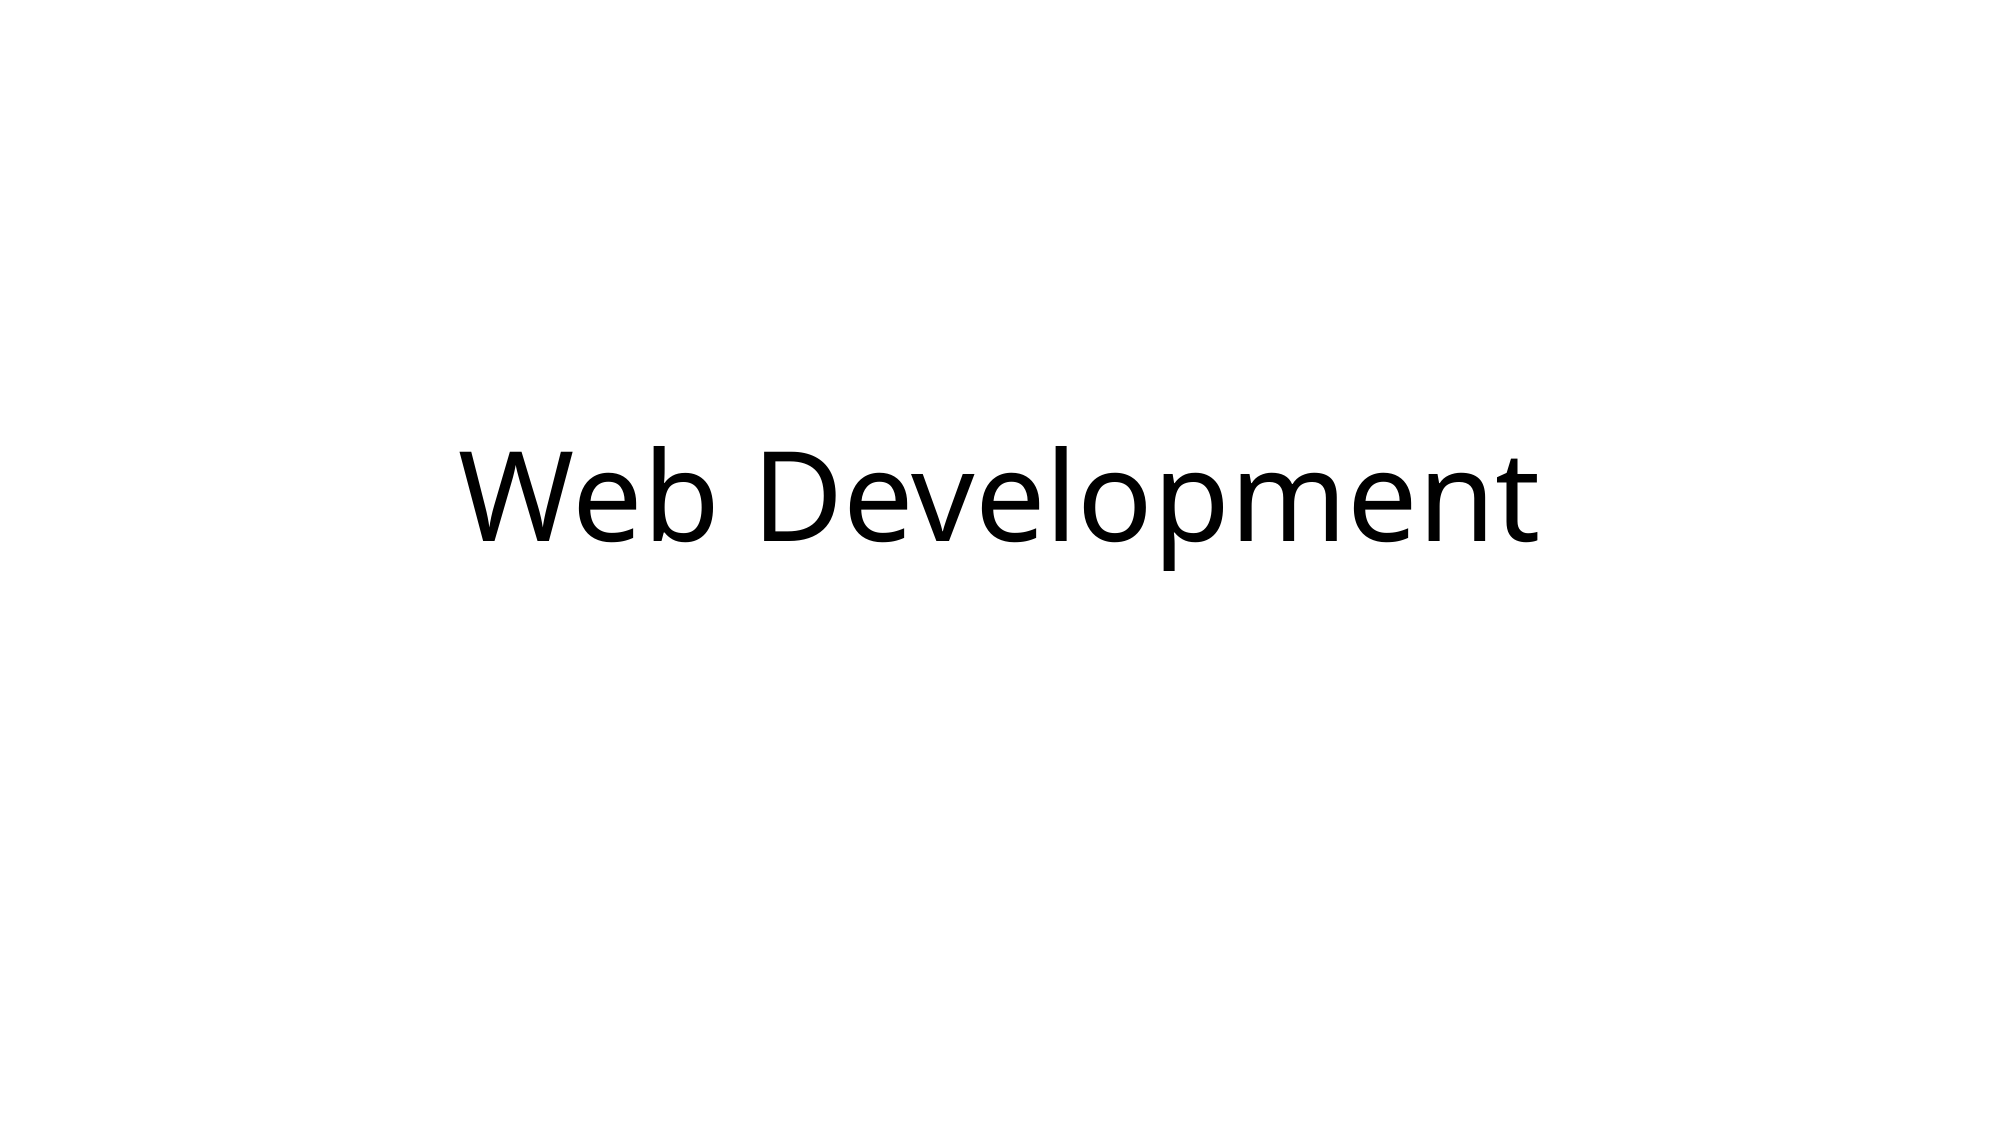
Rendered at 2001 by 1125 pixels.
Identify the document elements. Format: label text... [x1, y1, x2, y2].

title Web Development [249, 184, 1750, 576]
